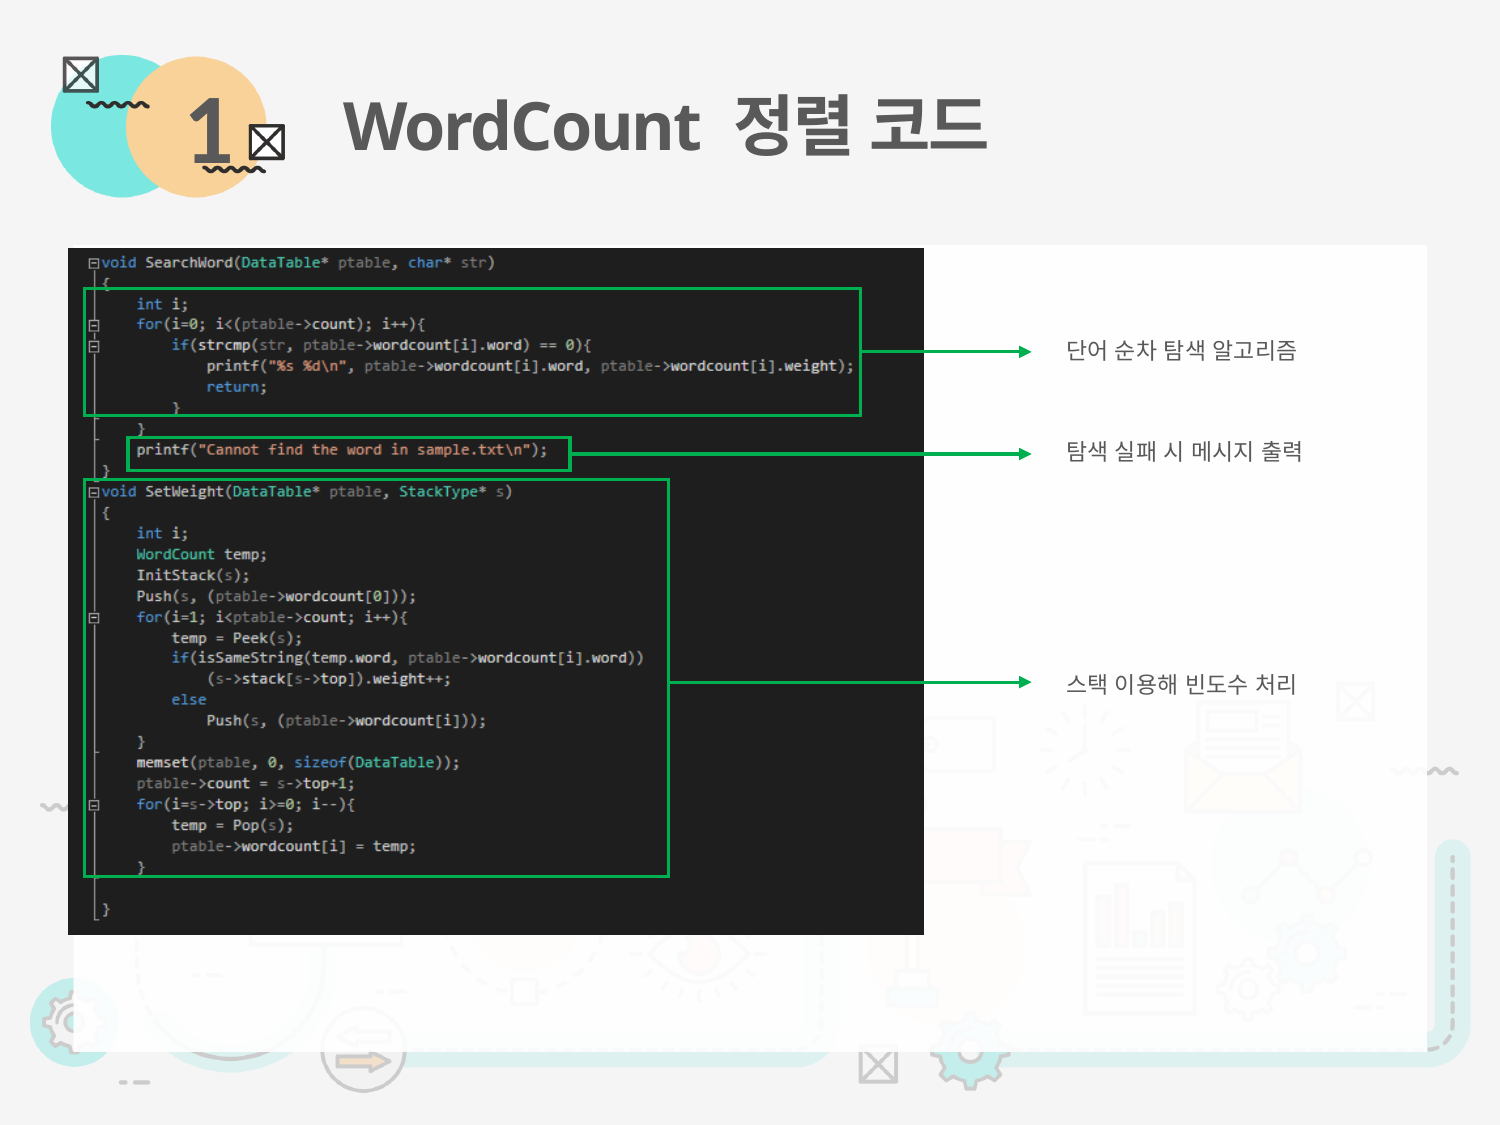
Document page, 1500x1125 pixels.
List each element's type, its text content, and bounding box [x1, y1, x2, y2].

text_box 단어 순차 탐색 알고리즘 [1050, 314, 1500, 373]
text_box 1 [167, 91, 221, 155]
text_box 탐색 실패 시 메시지 출력 [1050, 415, 1500, 474]
title WordCount 정렬 코드 [328, 64, 1430, 194]
text_box 스택 이용해 빈도수 처리 [1050, 648, 1500, 708]
picture [0, 0, 1500, 1125]
